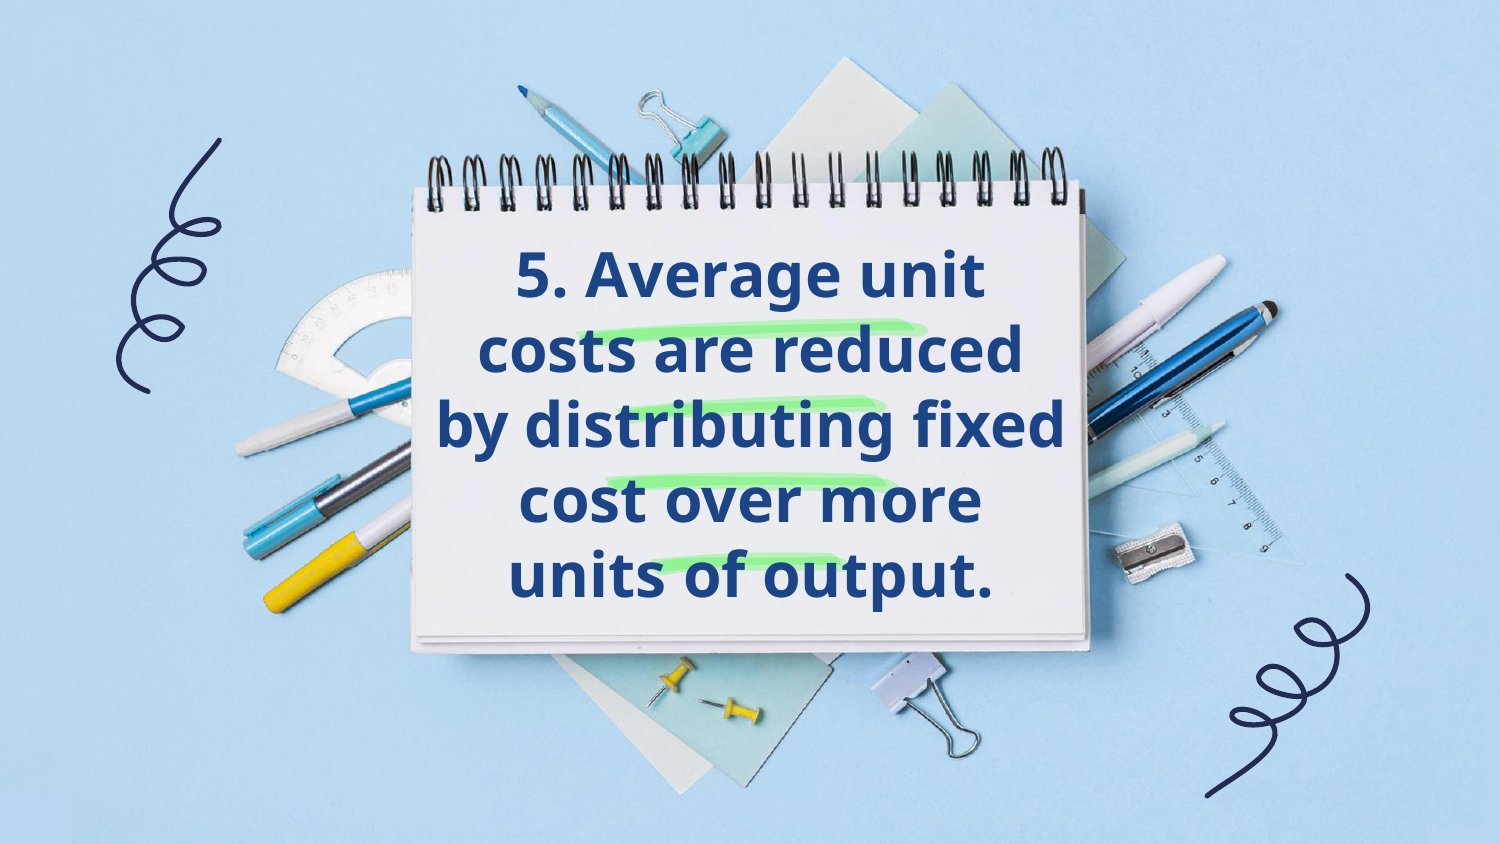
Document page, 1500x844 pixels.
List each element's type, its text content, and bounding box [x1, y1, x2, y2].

title 5. Average unit costs are reduced by distributing fixed cost over more units of output. [432, 234, 1070, 586]
picture [0, 0, 1500, 844]
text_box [570, 318, 930, 348]
text_box [1204, 572, 1371, 799]
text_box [612, 394, 888, 424]
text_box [599, 463, 901, 505]
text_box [646, 545, 851, 584]
text_box [116, 137, 222, 395]
